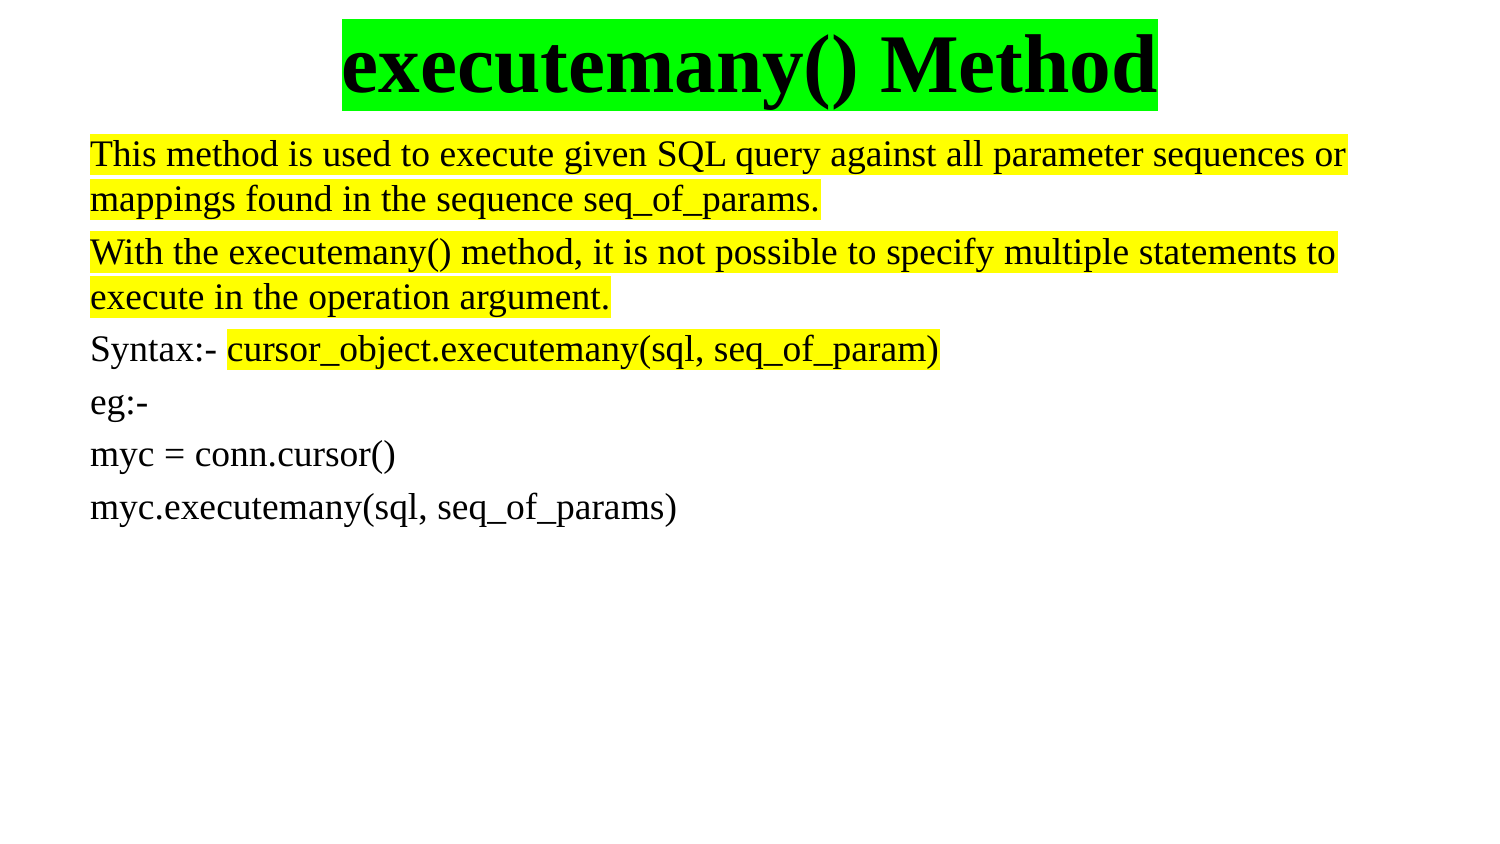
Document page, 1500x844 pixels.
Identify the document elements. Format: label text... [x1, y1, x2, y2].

list This method is used to execute given SQL query against all parameter sequences or mappings found in the sequence seq_of_params. With the executemany() method, it is not possible to specify multiple statements to execute in the operation argument. Syntax:- cursor_object.executemany(sql, seq_of_param) eg:- myc = conn.cursor() myc.executemany(sql, seq_of_params) [75, 121, 1425, 785]
title executemany() Method [75, 0, 1425, 121]
